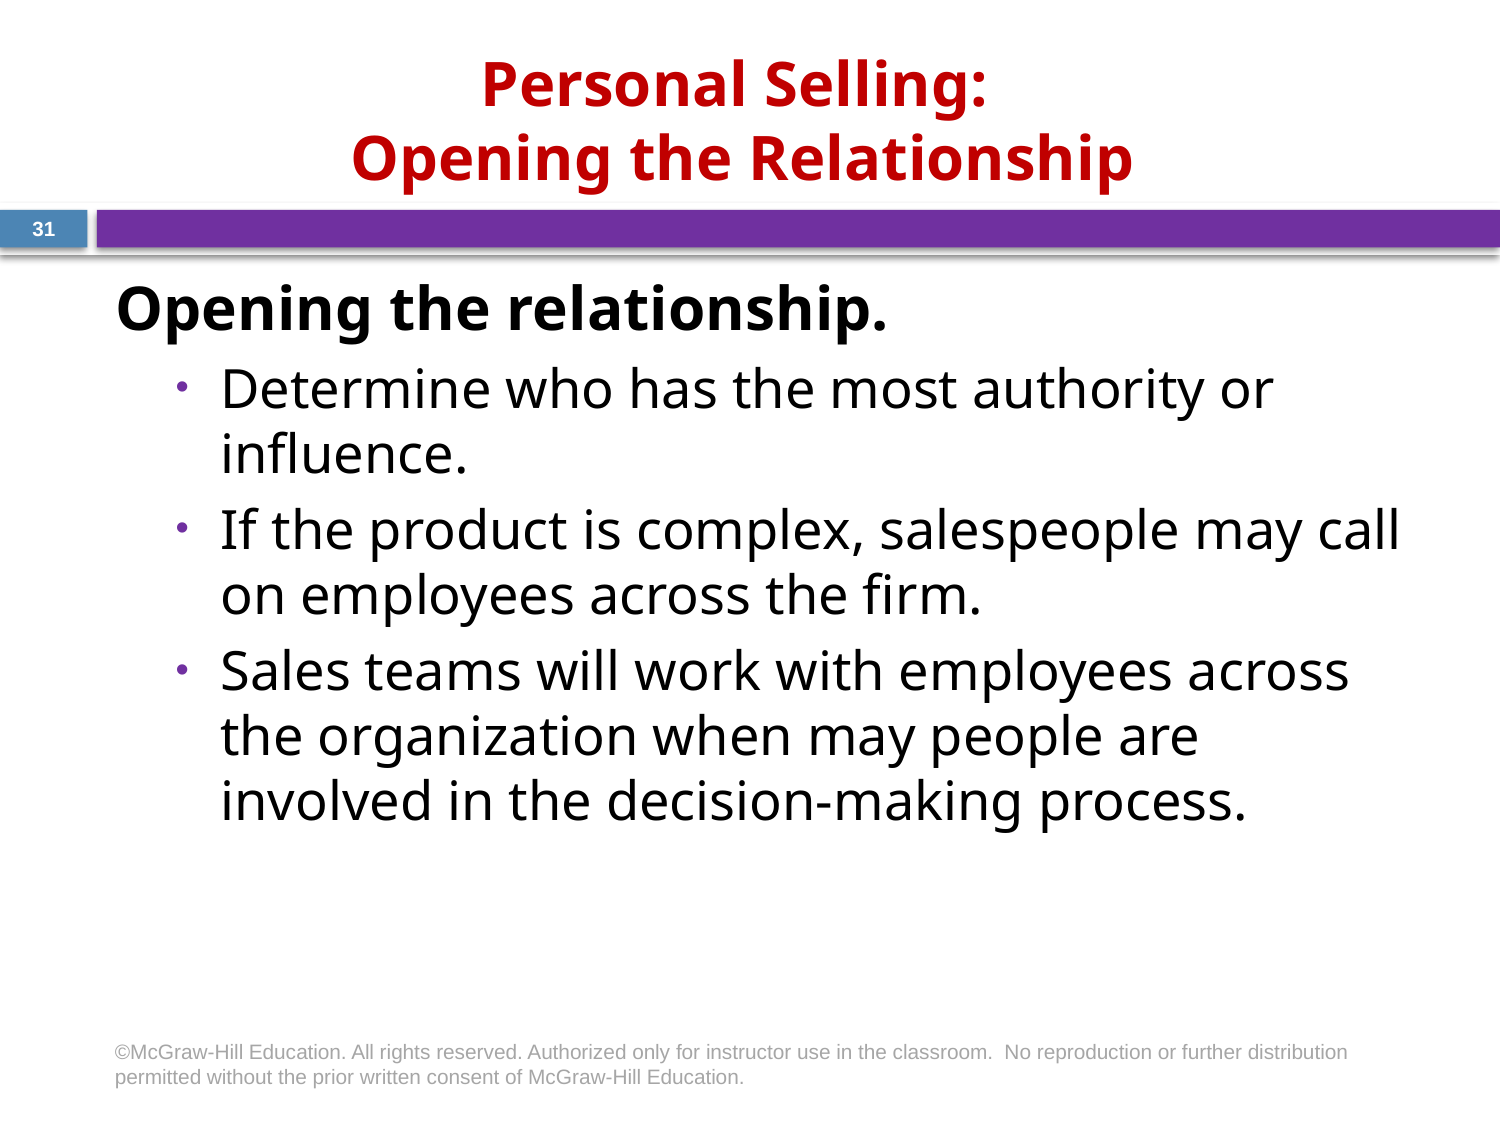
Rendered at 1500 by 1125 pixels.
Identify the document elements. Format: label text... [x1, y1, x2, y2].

list Opening the relationship. Determine who has the most authority or influence. If the product is complex, salespeople may call on employees across the firm. Sales teams will work with employees across the organization when may people are involved in the decision-making process. [100, 262, 1439, 1001]
footer ©McGraw-Hill Education. All rights reserved. Authorized only for instructor use in the classroom. No reproduction or further distribution permitted without the prior written consent of McGraw-Hill Education. [99, 1025, 1438, 1103]
slide_number 31 [0, 208, 88, 249]
title Personal Selling: Opening the Relationship [29, 37, 1456, 201]
